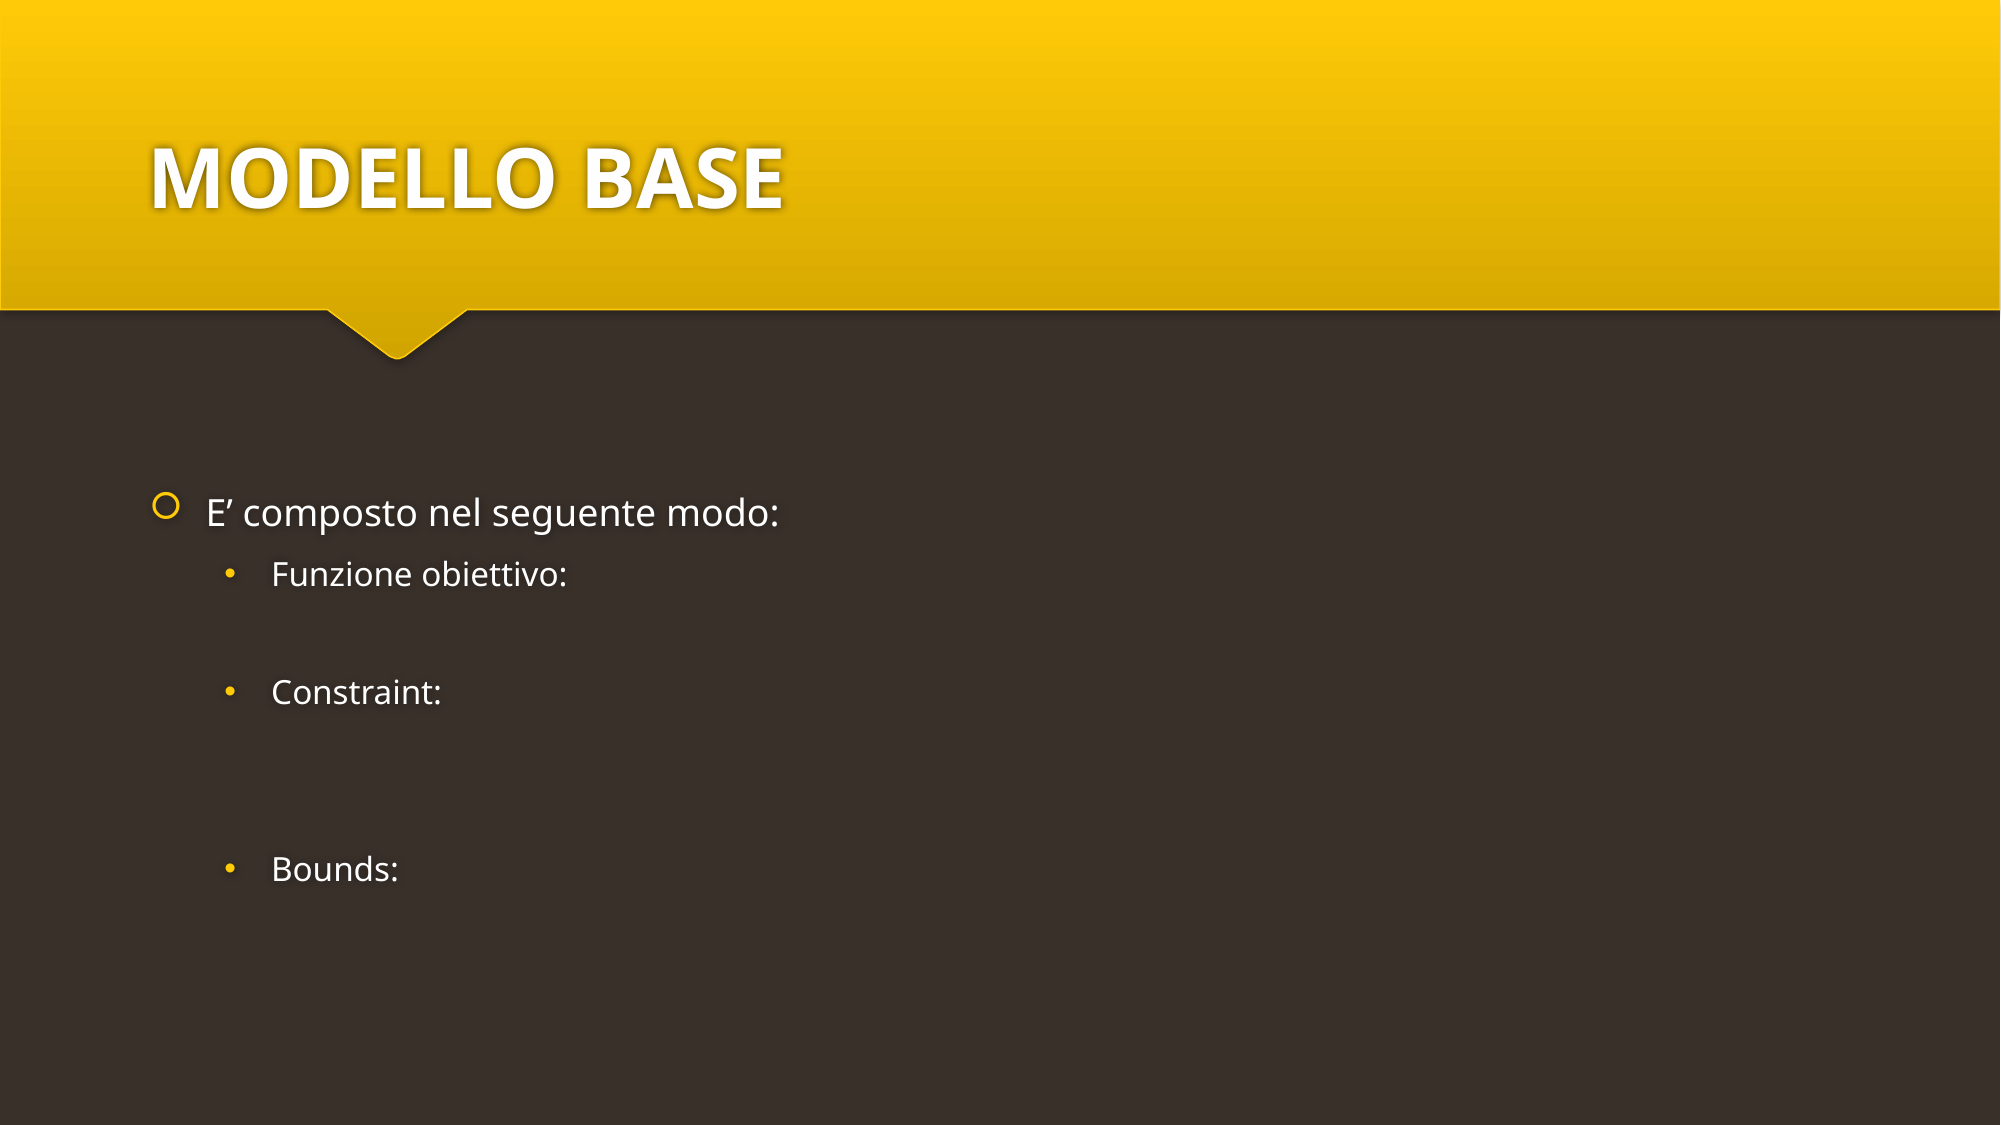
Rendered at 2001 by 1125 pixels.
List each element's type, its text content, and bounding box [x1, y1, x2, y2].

title MODELLO BASE [132, 73, 1868, 233]
